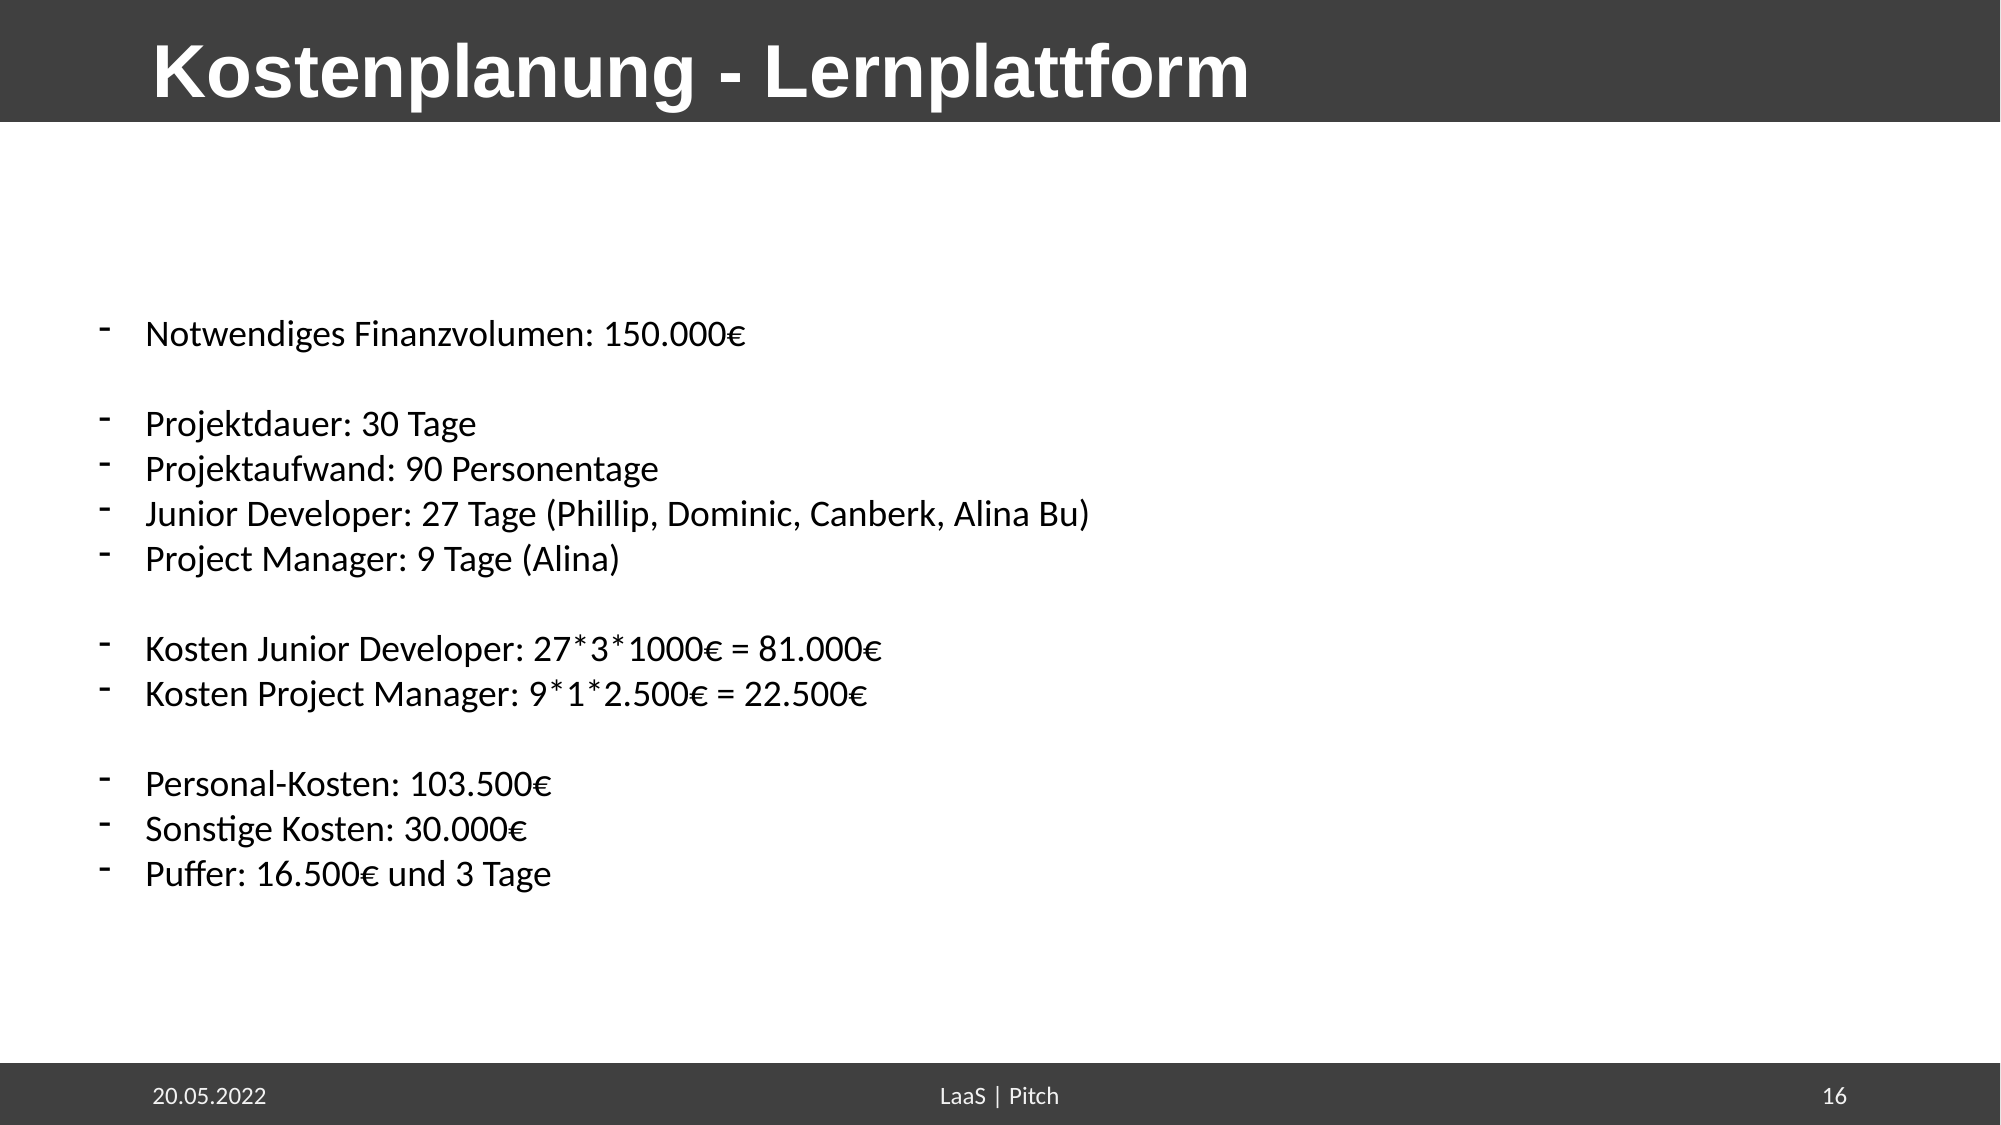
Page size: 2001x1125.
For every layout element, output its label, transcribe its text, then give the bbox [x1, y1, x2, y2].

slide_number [137, 1064, 588, 1125]
footer LaaS | Pitch [662, 1064, 1338, 1125]
title Kostenplanung - Lernplattform [137, 22, 1863, 125]
text_box Notwendiges Finanzvolumen: 150.000€ Projektdauer: 30 Tage Projektaufwand: 90 Personentage Junior Developer: 27 Tage (Phillip, Dominic, Canberk, Alina Bu) Project Manager: 9 Tage (Alina) Kosten Junior Developer: 27*3*1000€ = 81.000€ Kosten Project Manager: 9*1*2.500€ = 22.500€ Personal-Kosten: 103.500€ Sonstige Kosten: 30.000€ Puffer: 16.500€ und 3 Tage [83, 301, 1946, 902]
slide_number 16 [1412, 1064, 1863, 1125]
